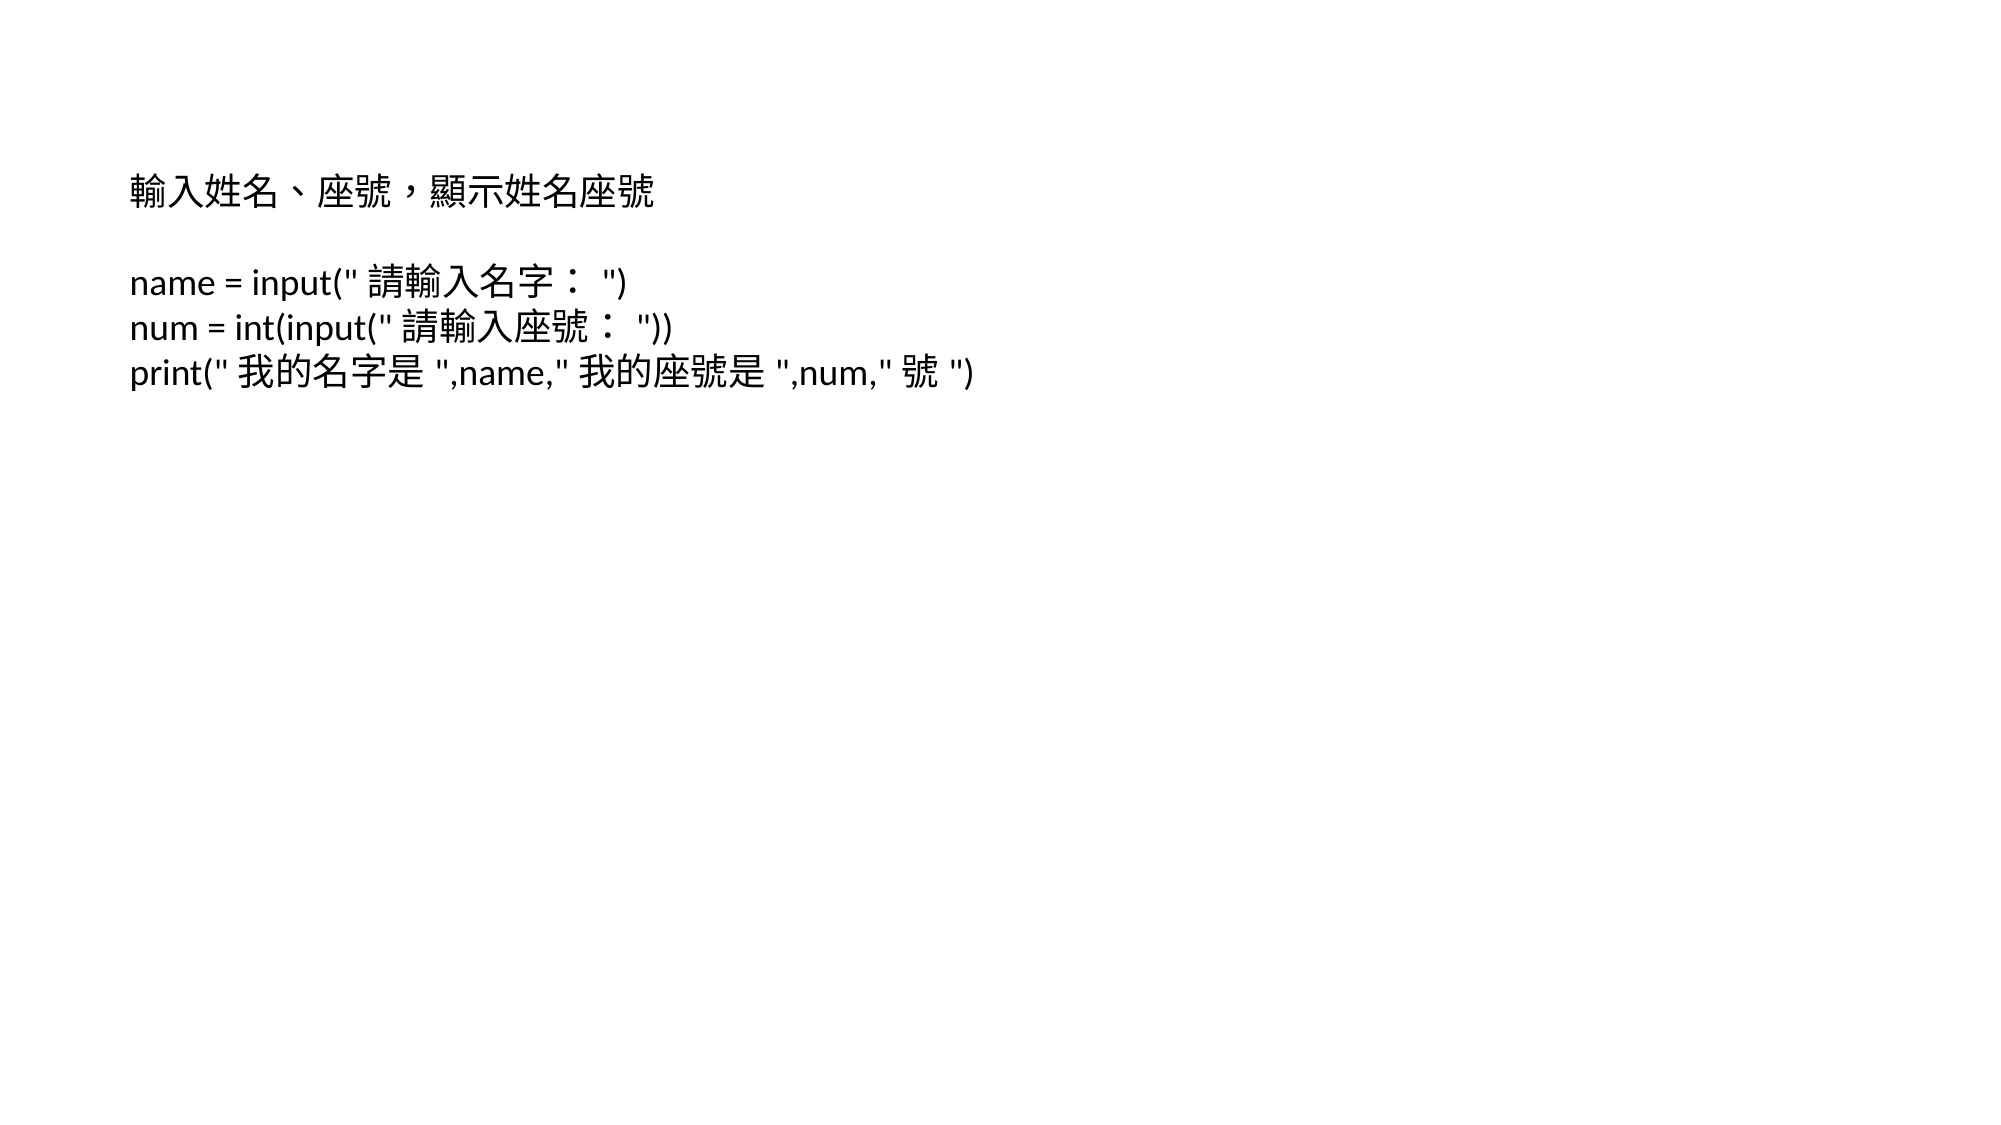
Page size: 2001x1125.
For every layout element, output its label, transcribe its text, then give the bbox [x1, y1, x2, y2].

text_box 輸入姓名、座號，顯示姓名座號 name = input("請輸入名字：") num = int(input("請輸入座號：")) print("我的名字是",name,"我的座號是",num,"號") [114, 160, 990, 401]
